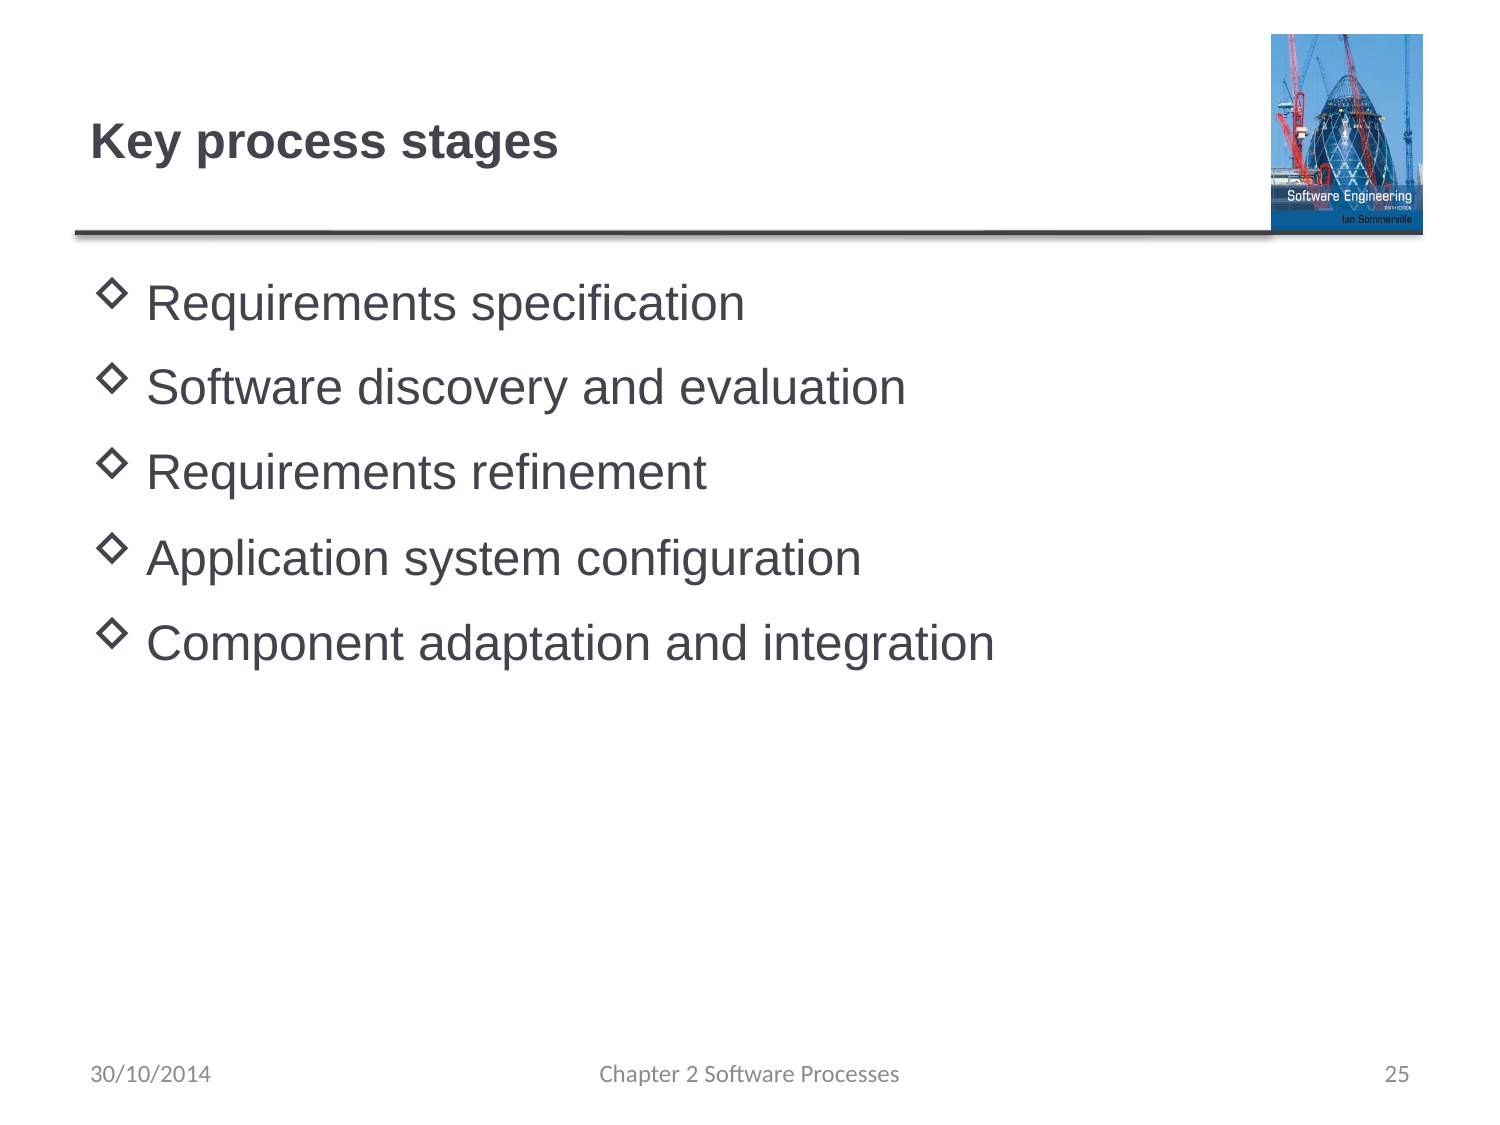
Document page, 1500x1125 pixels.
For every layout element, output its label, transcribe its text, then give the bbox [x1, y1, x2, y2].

footer Chapter 2 Software Processes [512, 1042, 988, 1103]
picture [1271, 34, 1423, 230]
title Key process stages [74, 44, 1272, 233]
slide_number 25 [1074, 1042, 1425, 1103]
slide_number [75, 1042, 425, 1103]
list Requirements specification Software discovery and evaluation Requirements refinement Application system configuration Component adaptation and integration [75, 262, 1425, 1005]
